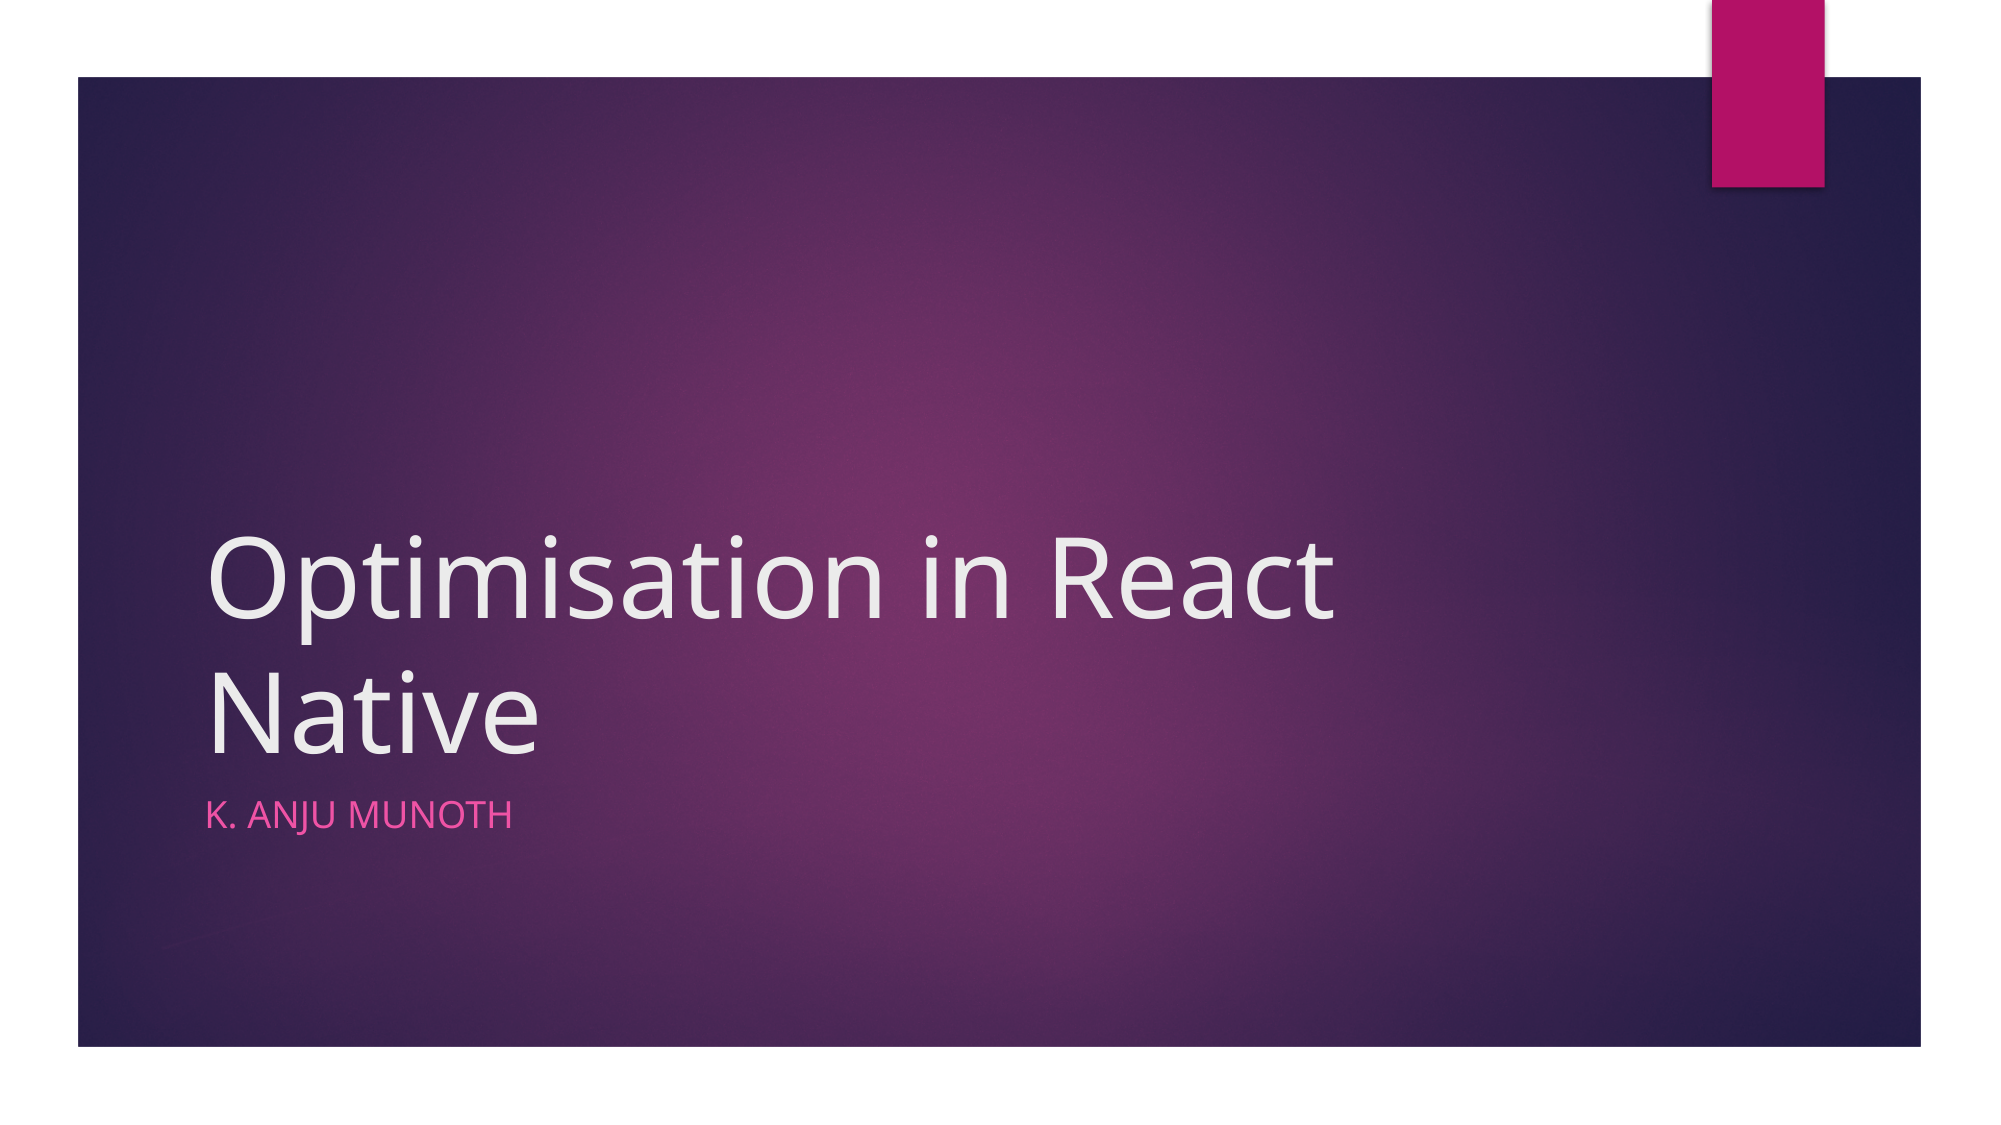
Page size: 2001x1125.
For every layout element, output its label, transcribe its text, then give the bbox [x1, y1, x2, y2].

subtitle K. Anju Munoth [189, 783, 1638, 925]
title Optimisation in React Native [189, 344, 1638, 783]
